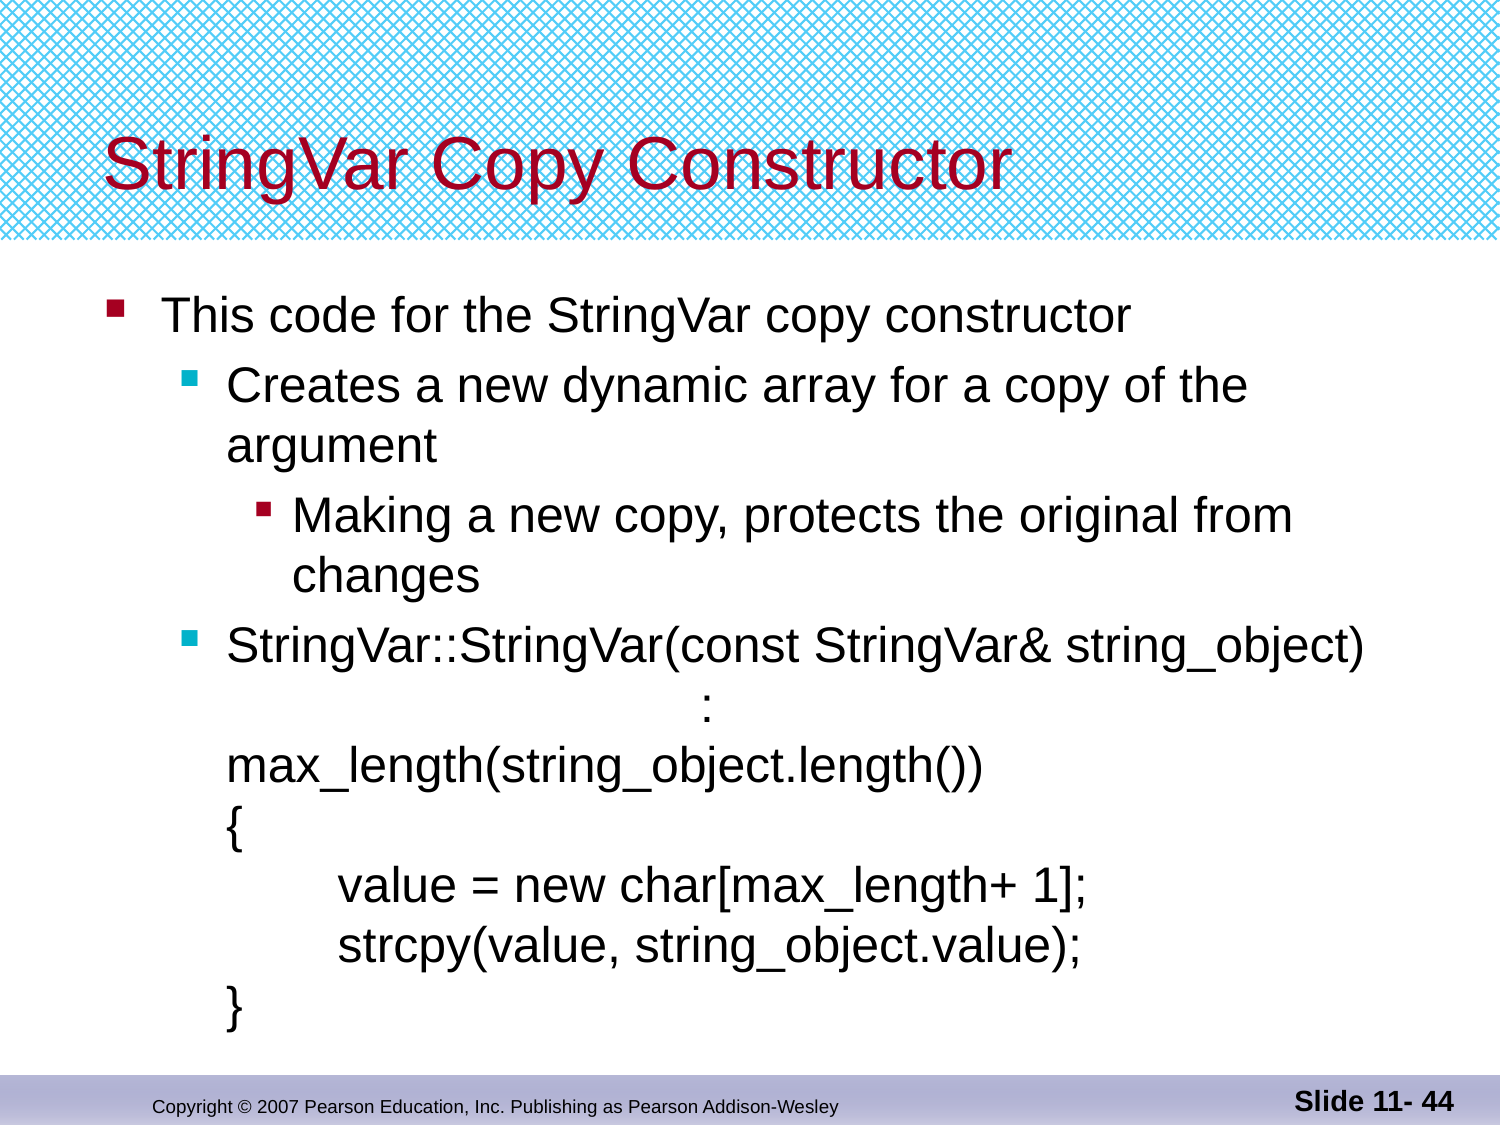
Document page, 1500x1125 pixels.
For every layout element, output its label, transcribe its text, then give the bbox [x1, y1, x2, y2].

slide_number Slide 11- 44 [1156, 1050, 1469, 1125]
list This code for the StringVar copy constructor Creates a new dynamic array for a copy of the argument Making a new copy, protects the original from changes StringVar::StringVar(const StringVar& string_object) : max_length(string_object.length()) { value = new char[max_length+ 1]; strcpy(value, string_object.value); } [89, 275, 1450, 1025]
title StringVar Copy Constructor [87, 49, 1450, 213]
